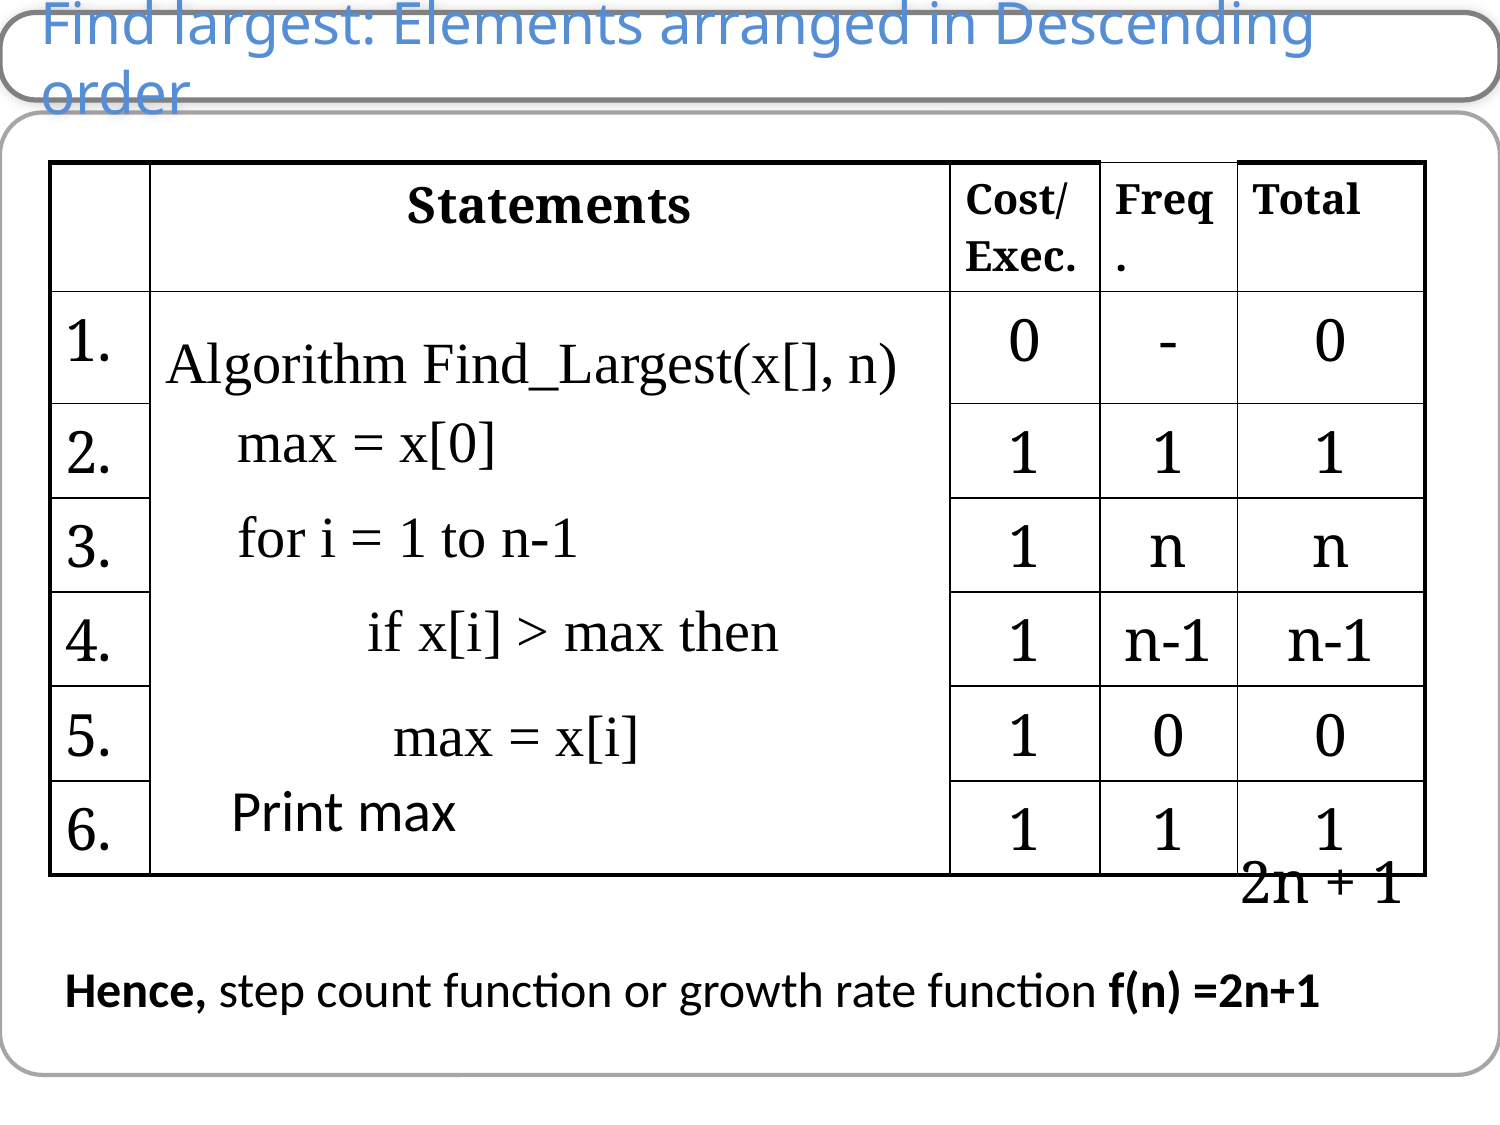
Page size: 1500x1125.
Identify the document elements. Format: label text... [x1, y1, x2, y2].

table_cell 1 [1101, 404, 1237, 497]
table_header Total [1238, 165, 1423, 291]
table_cell 0 [1238, 687, 1423, 780]
table_cell - [1101, 292, 1237, 403]
table_cell 0 [1238, 292, 1423, 403]
table_cell 3. [52, 499, 149, 591]
table_cell 1 [951, 593, 1099, 685]
table_cell n-1 [1238, 593, 1423, 685]
table_header Cost/Exec. [951, 165, 1099, 291]
table_cell 5. [52, 687, 149, 780]
text_box 2n + 1 [1224, 837, 1438, 923]
table_cell 0 [1101, 687, 1237, 780]
table_cell 6. [52, 782, 149, 873]
table_cell 1 [951, 687, 1099, 780]
table_cell for i = 1 to n-1 [151, 498, 949, 592]
table_cell 4. [52, 593, 149, 685]
table_cell 1 [1101, 782, 1237, 873]
table_cell 2. [52, 404, 149, 497]
table_cell if x[i] > max then [151, 592, 949, 686]
table_cell 1 [1238, 404, 1423, 497]
table_cell n-1 [1101, 593, 1237, 685]
table_cell n [1101, 499, 1237, 591]
table_cell Print max [151, 781, 949, 873]
table_header Freq. [1101, 163, 1237, 291]
table_cell max = x[i] [151, 686, 949, 781]
table_cell 0 [951, 292, 1099, 403]
table_cell 1 [951, 782, 1099, 873]
table_header Statements [151, 165, 949, 291]
table_cell 1 [951, 499, 1099, 591]
table_cell max = x[0] [151, 403, 949, 498]
table_cell 1. [52, 292, 149, 403]
table_cell 1 [1238, 782, 1423, 837]
table_cell Algorithm Find_Largest(x[], n) [151, 292, 949, 403]
table_cell 1 [951, 404, 1099, 497]
text_box [24, 149, 1475, 256]
text_box Hence, step count function or growth rate function f(n) =2n+1 [49, 949, 1413, 1025]
text_box [0, 110, 1500, 1078]
table_cell n [1238, 499, 1423, 591]
text_box Find largest: Elements arranged in Descending order [0, 10, 1500, 103]
table_header [52, 165, 149, 291]
